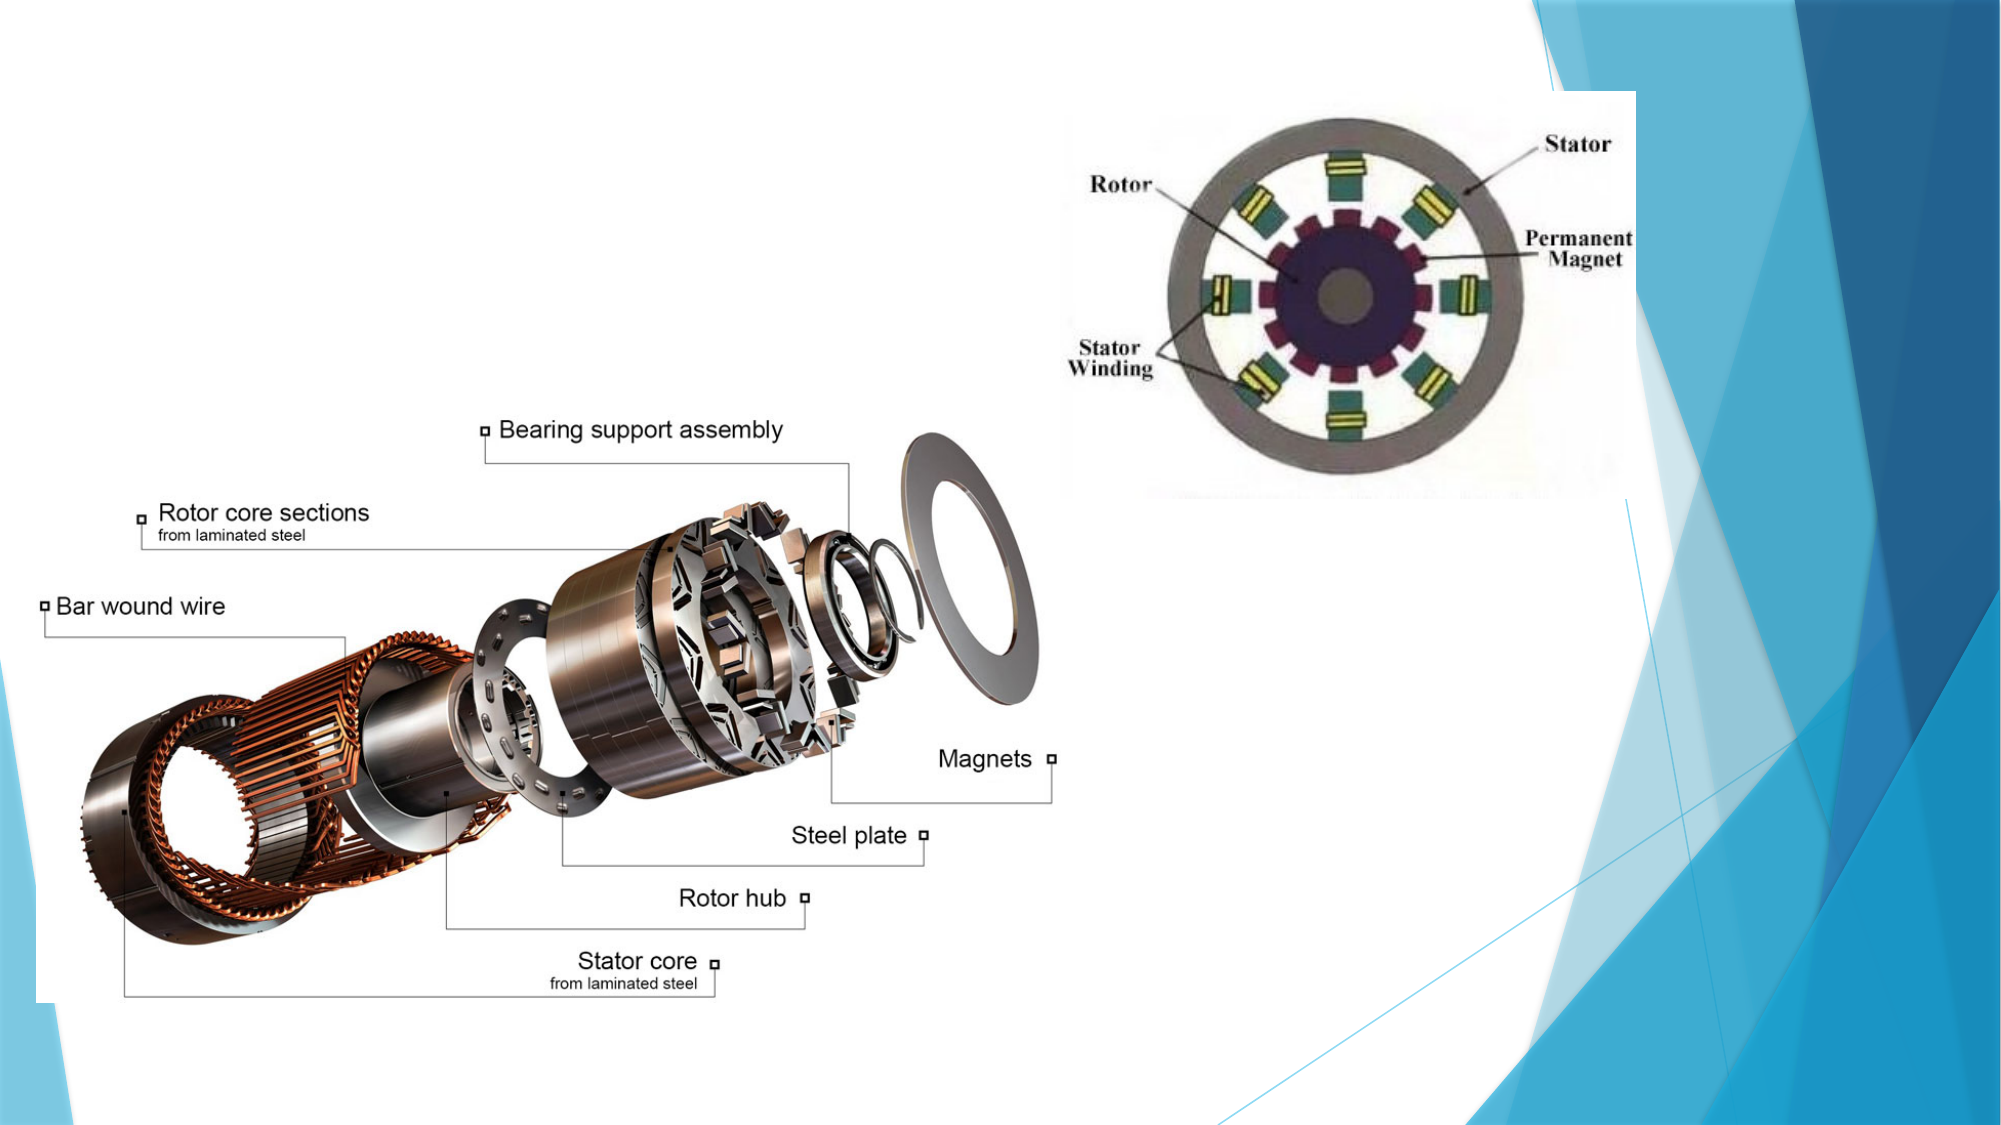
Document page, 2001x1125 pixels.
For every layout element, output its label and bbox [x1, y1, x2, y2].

picture [36, 90, 1636, 1004]
